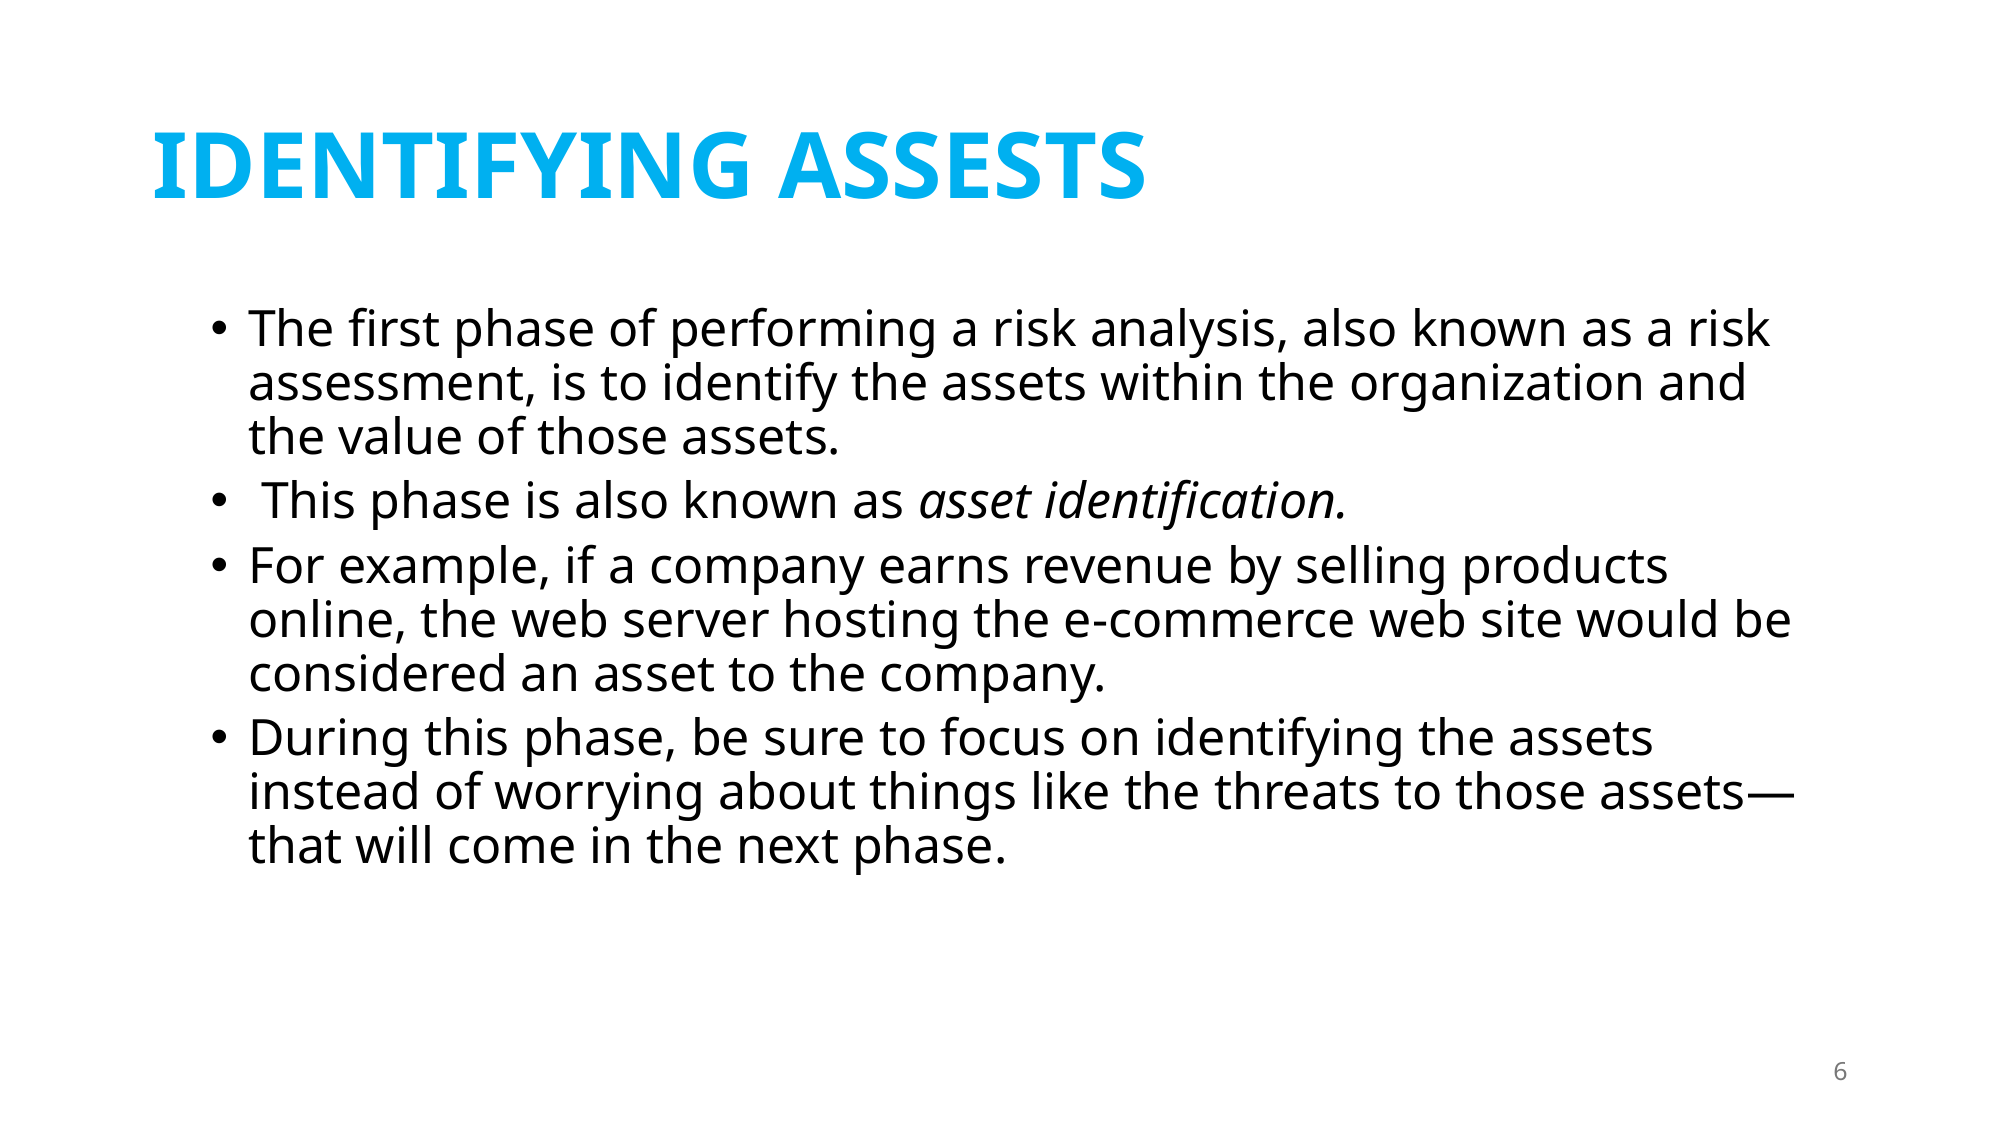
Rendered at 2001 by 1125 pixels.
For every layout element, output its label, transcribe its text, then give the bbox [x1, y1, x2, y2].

slide_number 6 [1412, 1042, 1863, 1103]
title IDENTIFYING ASSESTS [137, 59, 1863, 278]
list The first phase of performing a risk analysis, also known as a risk assessment, is to identify the assets within the organization and the value of those assets. This phase is also known as asset identification. For example, if a company earns revenue by selling products online, the web server hosting the e-commerce web site would be considered an asset to the company. During this phase, be sure to focus on identifying the assets instead of worrying about things like the threats to those assets—that will come in the next phase. [120, 235, 1846, 1076]
